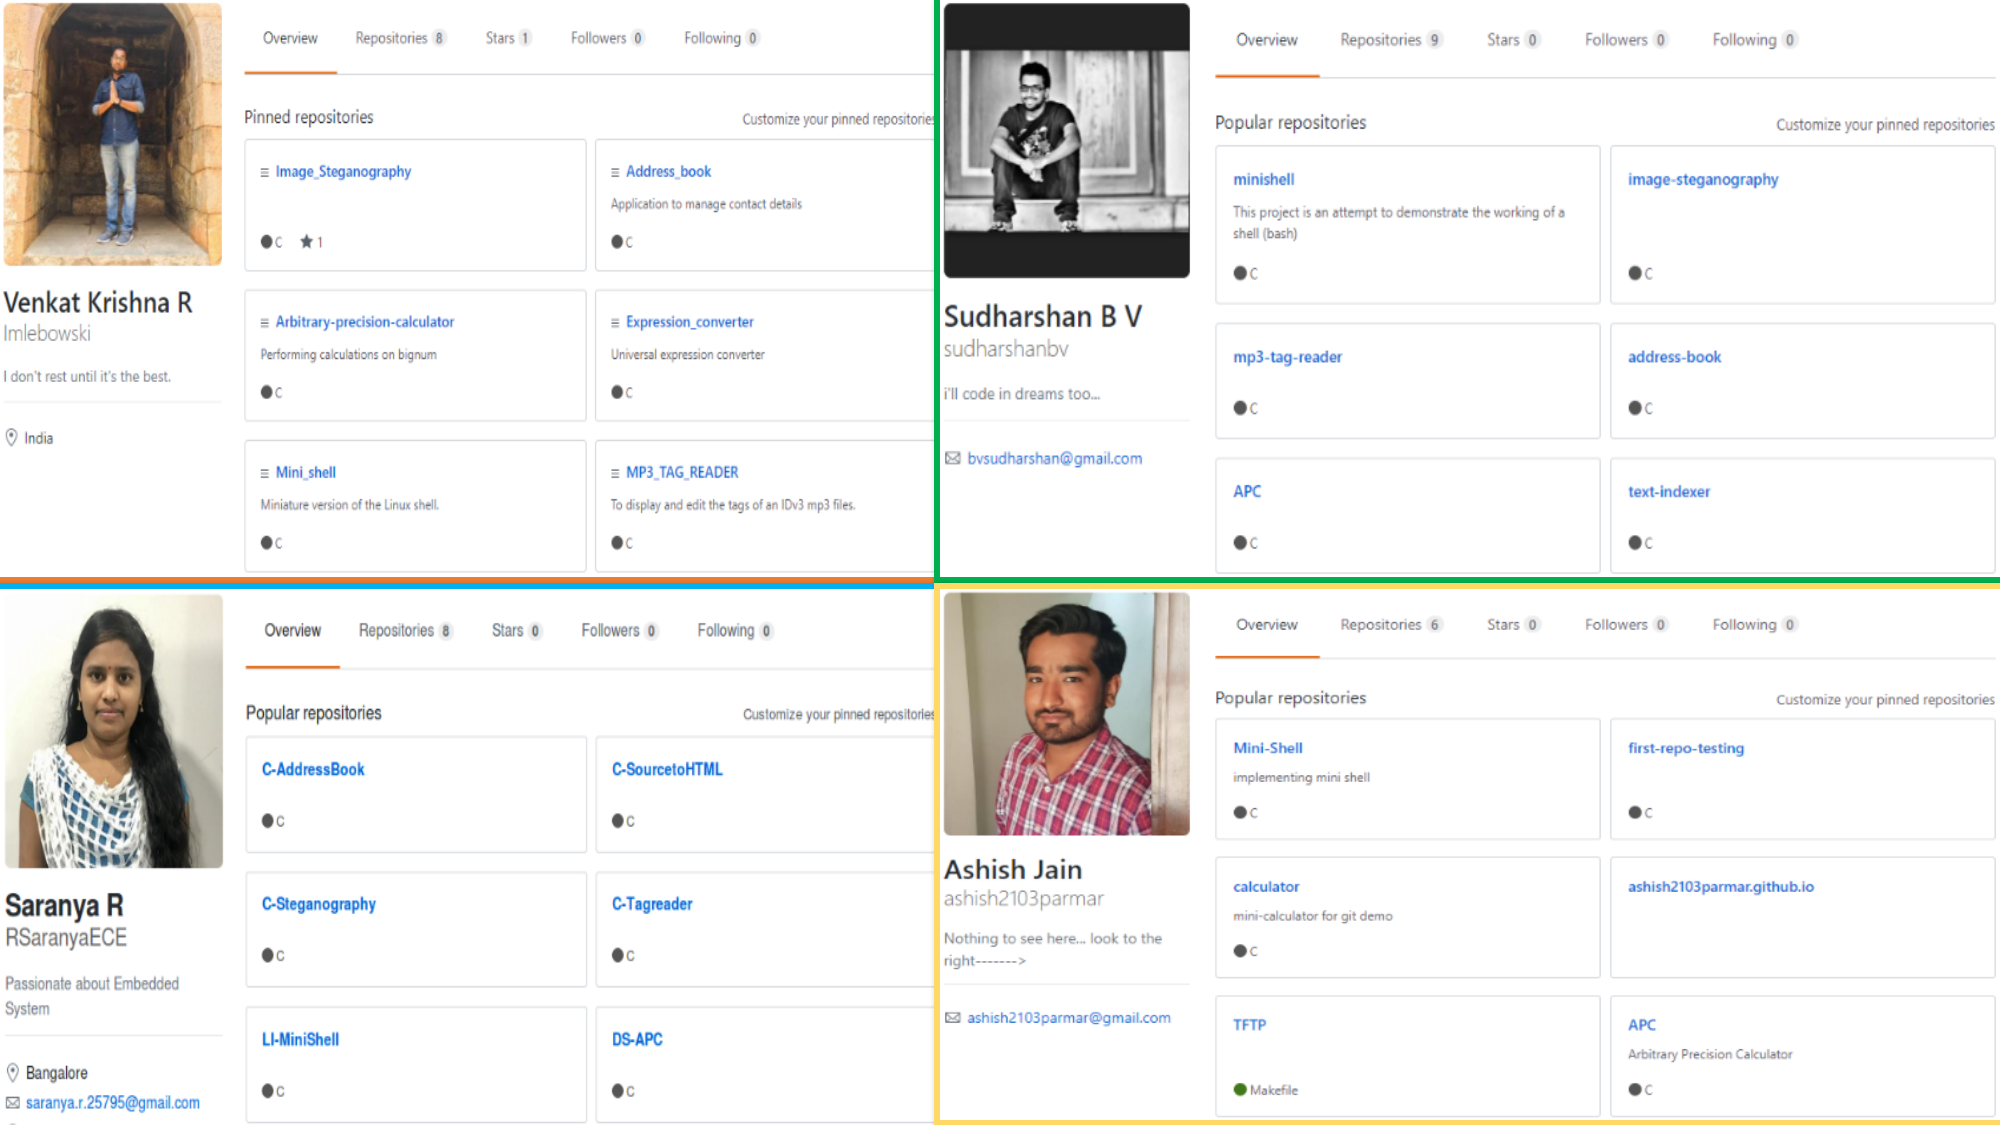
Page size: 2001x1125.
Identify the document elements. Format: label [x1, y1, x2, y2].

list [0, 0, 940, 577]
picture [0, 588, 2000, 1125]
picture [940, 0, 2000, 577]
